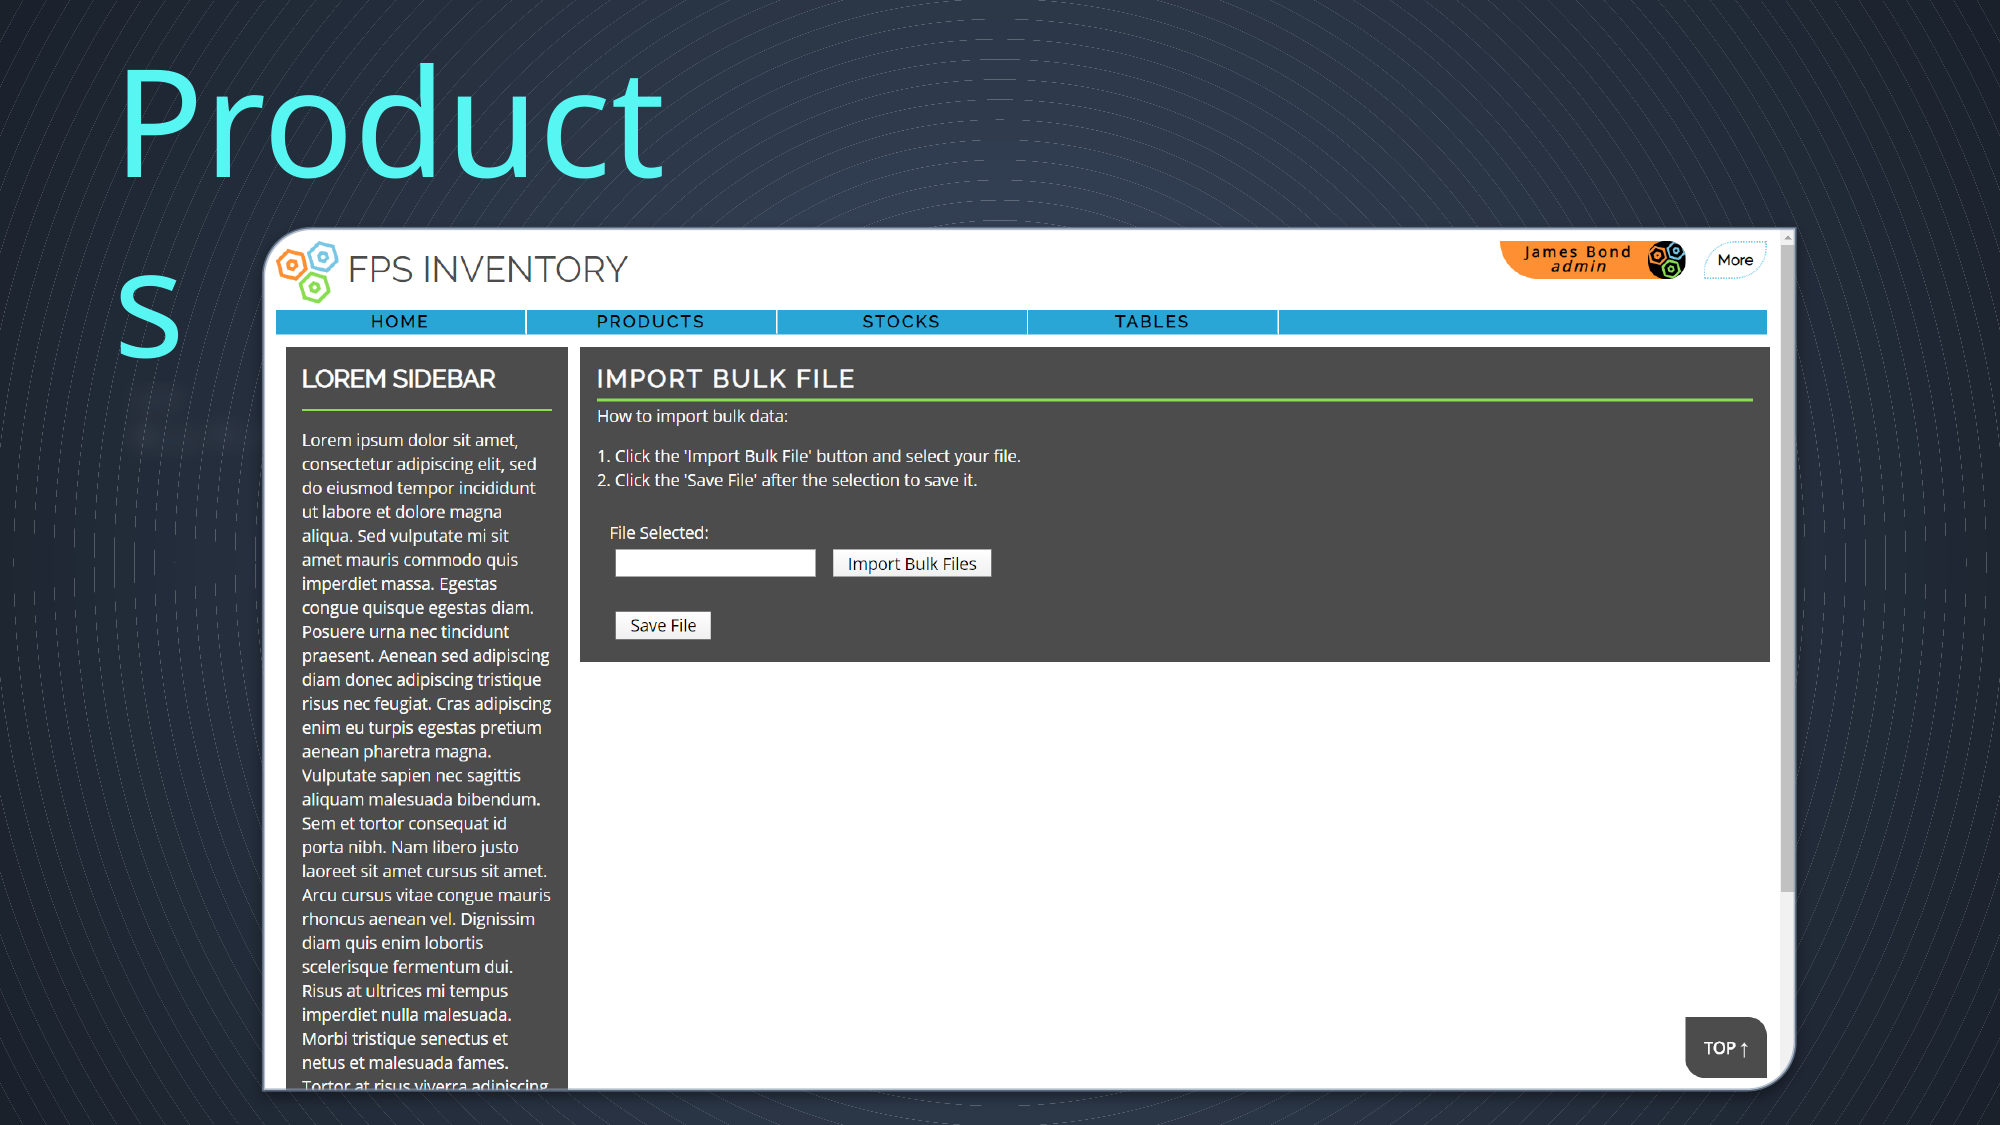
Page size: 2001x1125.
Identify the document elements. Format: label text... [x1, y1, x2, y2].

text_box Products [99, 19, 743, 395]
picture [263, 228, 1796, 1091]
